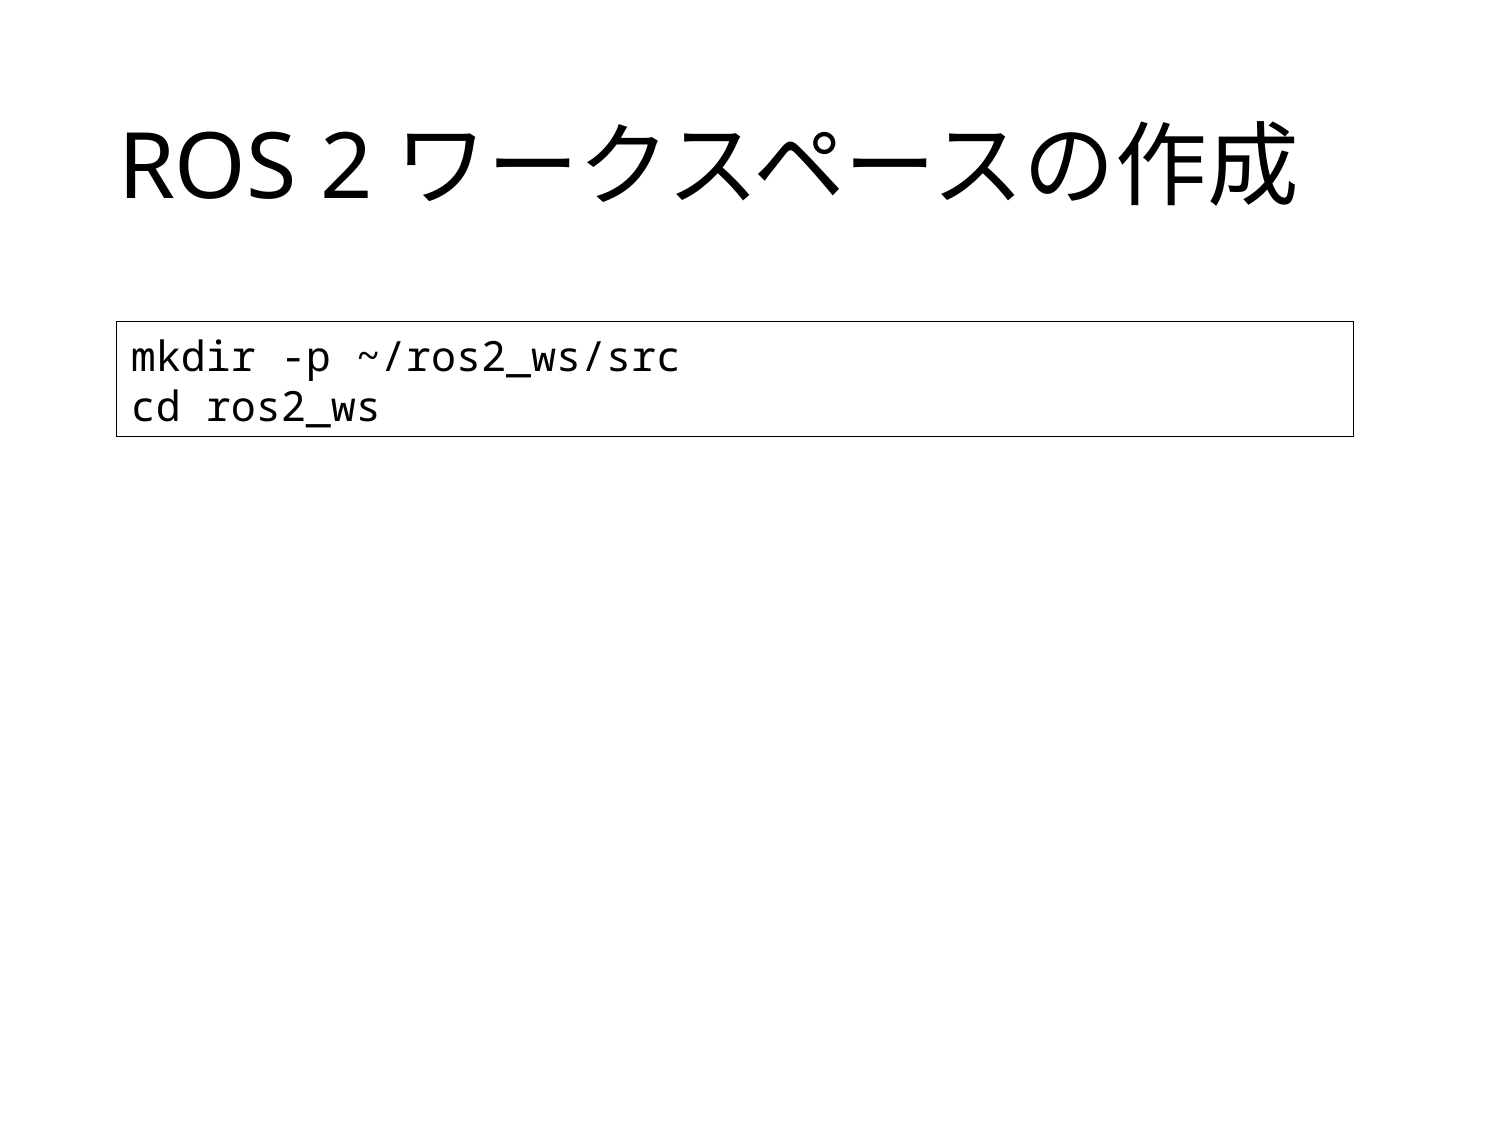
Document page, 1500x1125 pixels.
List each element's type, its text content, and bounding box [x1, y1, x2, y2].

text_box mkdir -p ~/ros2_ws/src cd ros2_ws [116, 321, 1354, 437]
title ROS 2ワークスペースの作成 [103, 59, 1397, 278]
